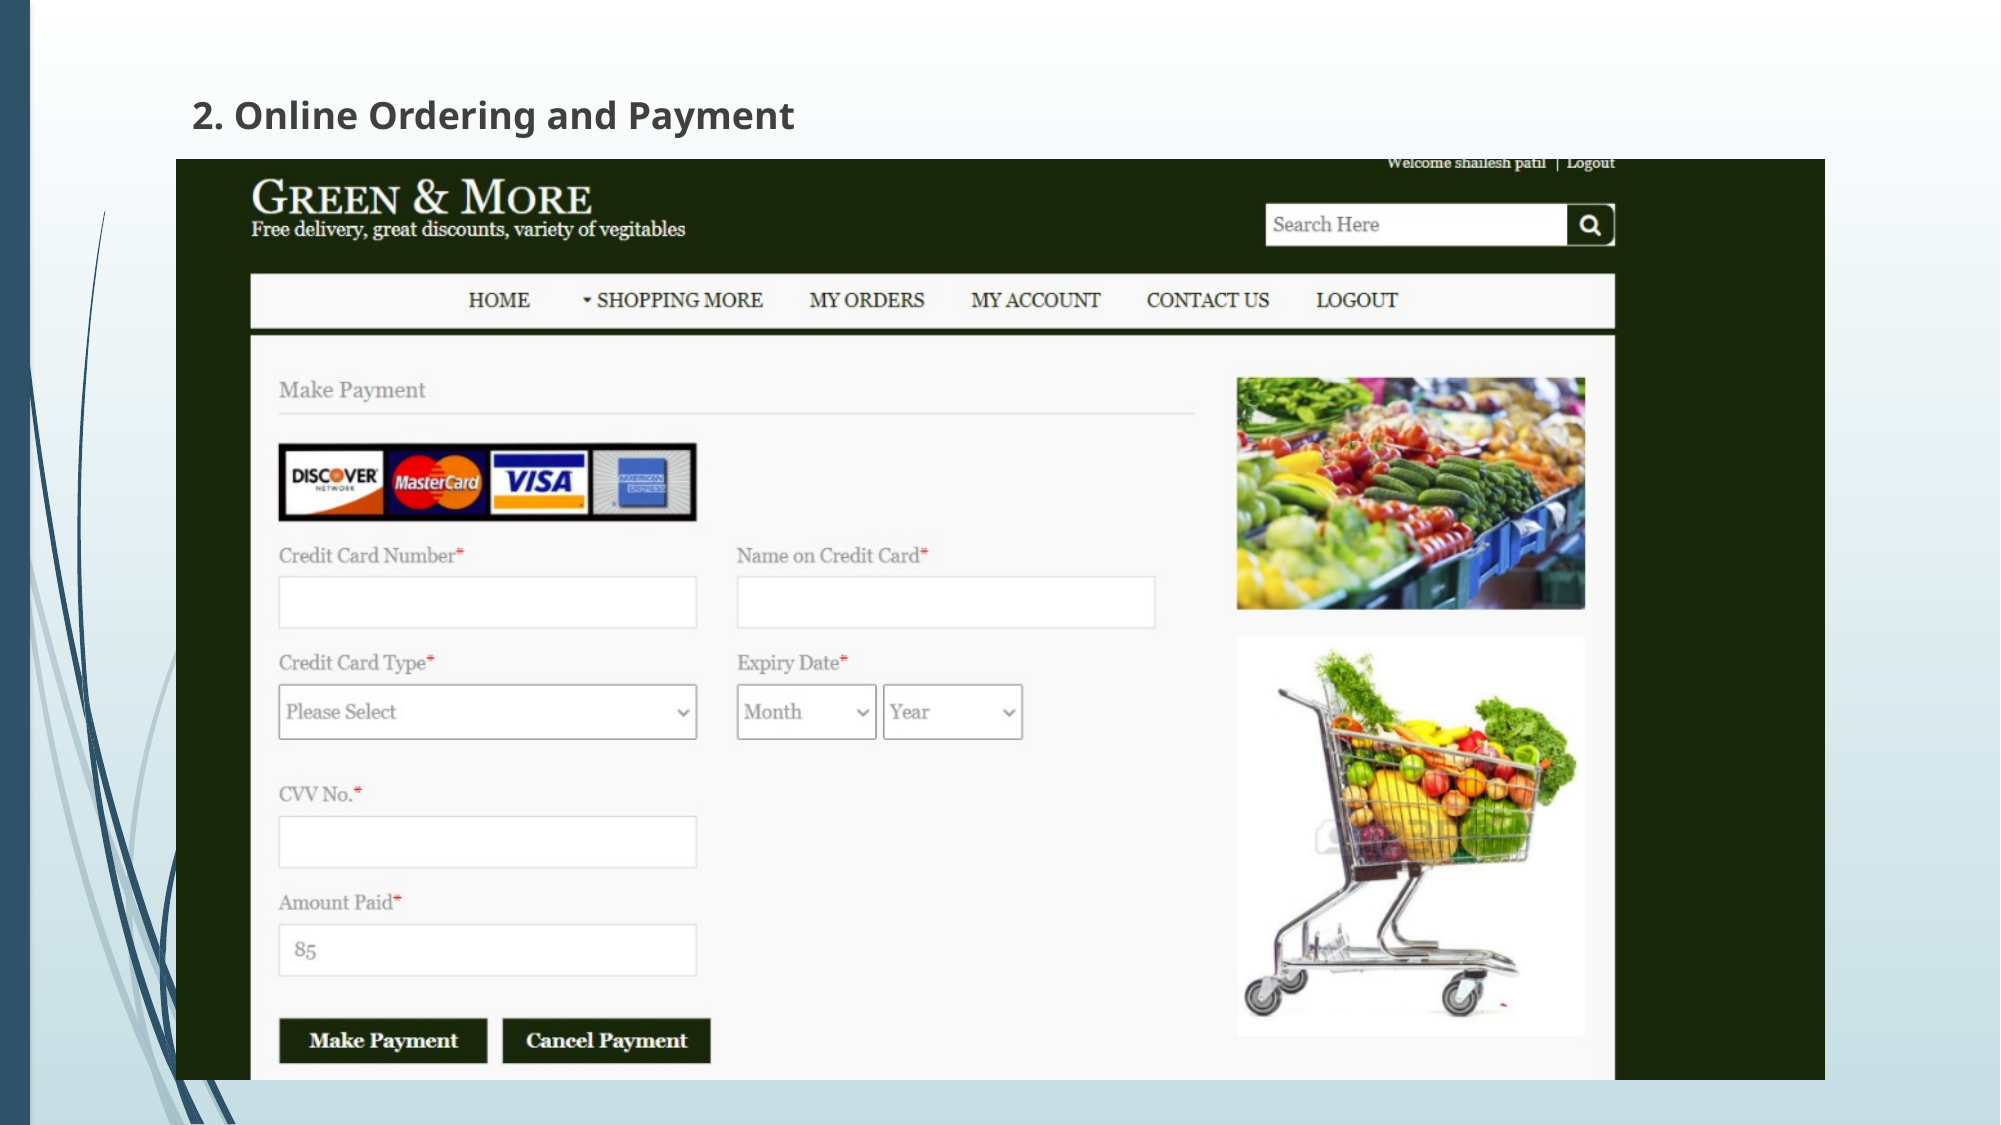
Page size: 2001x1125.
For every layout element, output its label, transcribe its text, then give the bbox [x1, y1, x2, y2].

picture [176, 158, 1825, 1080]
list 2. Online Ordering and Payment [176, 84, 1928, 1080]
